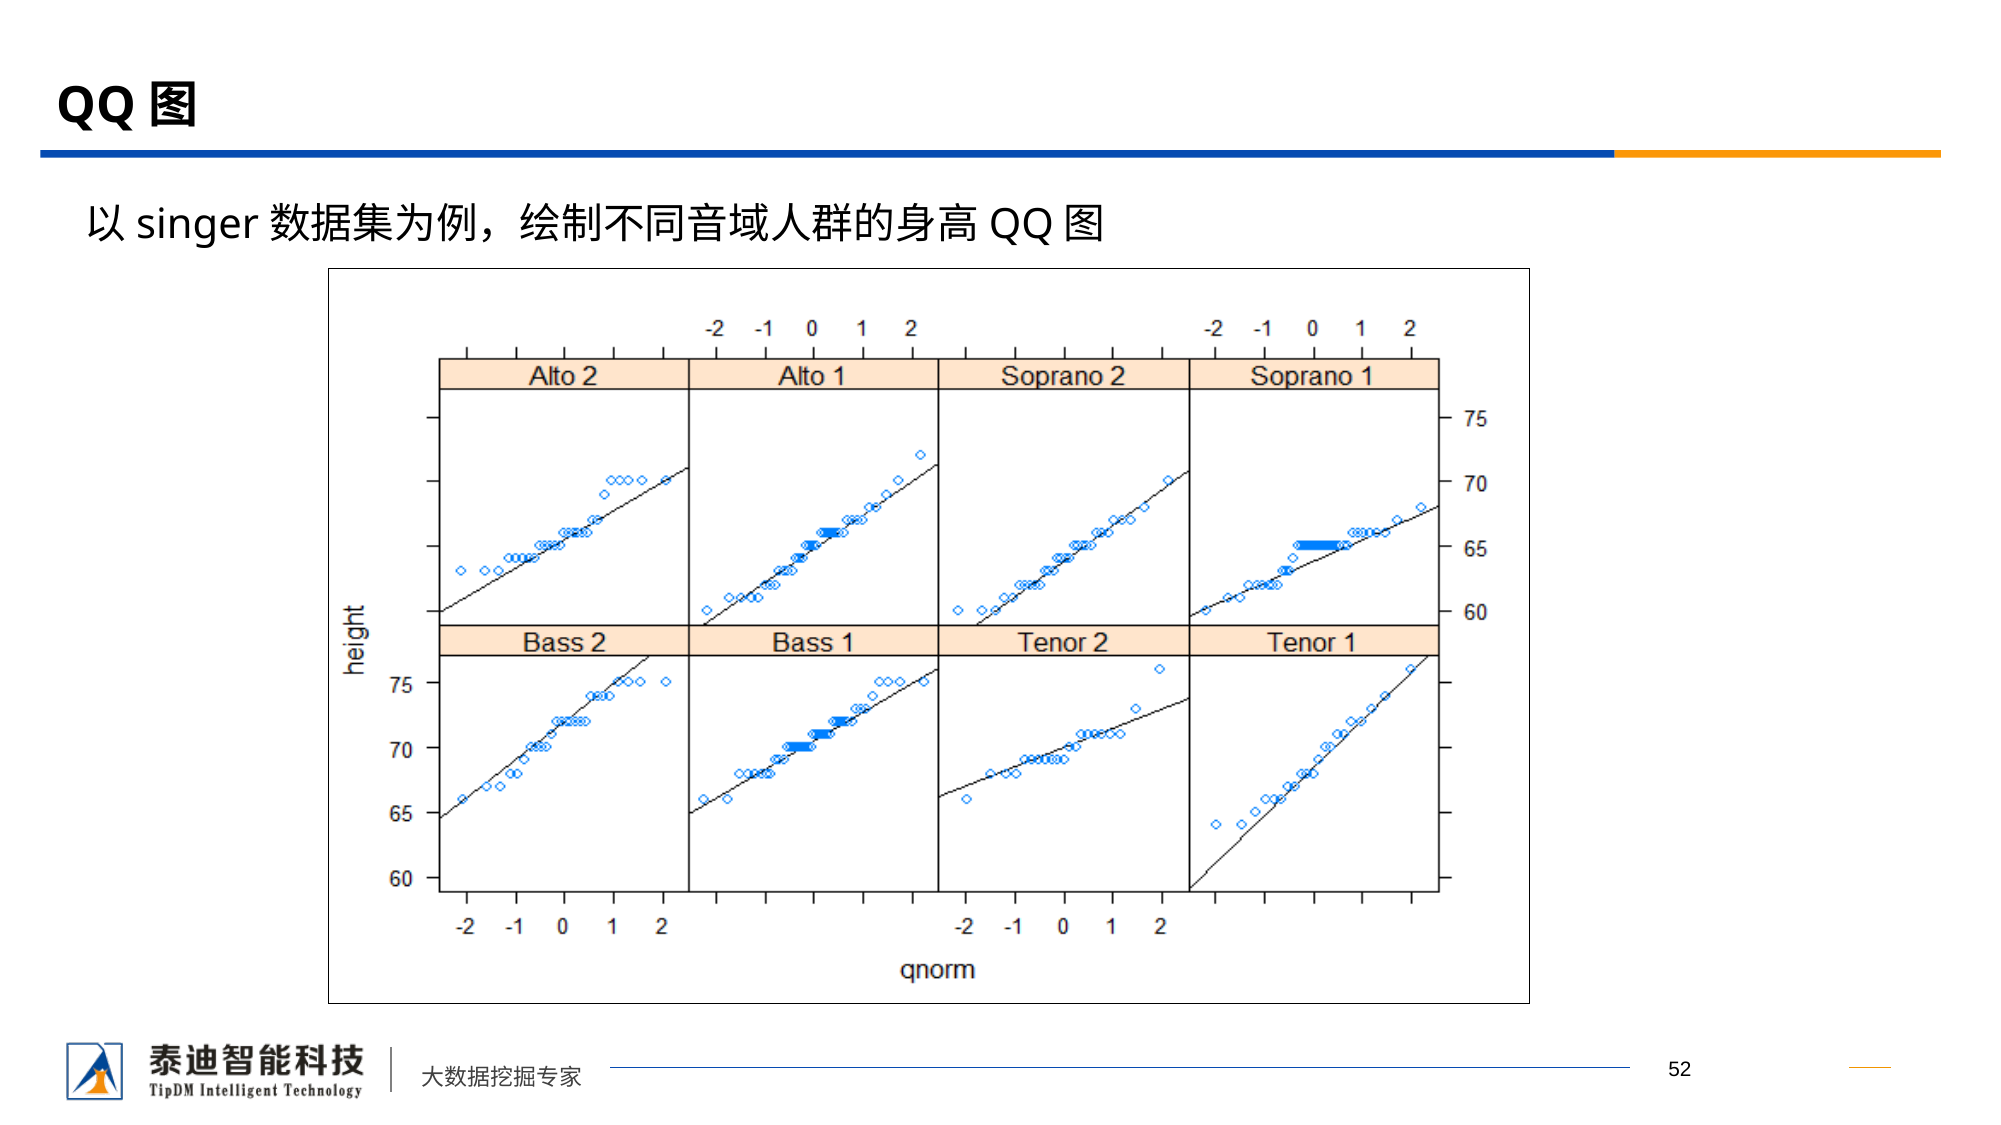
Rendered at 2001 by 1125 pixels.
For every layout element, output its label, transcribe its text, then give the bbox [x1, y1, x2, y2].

list 以singer数据集为例，绘制不同音域人群的身高QQ图 [69, 186, 1892, 257]
title QQ图 [41, 58, 1842, 146]
picture [62, 1028, 368, 1107]
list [328, 268, 1529, 1004]
